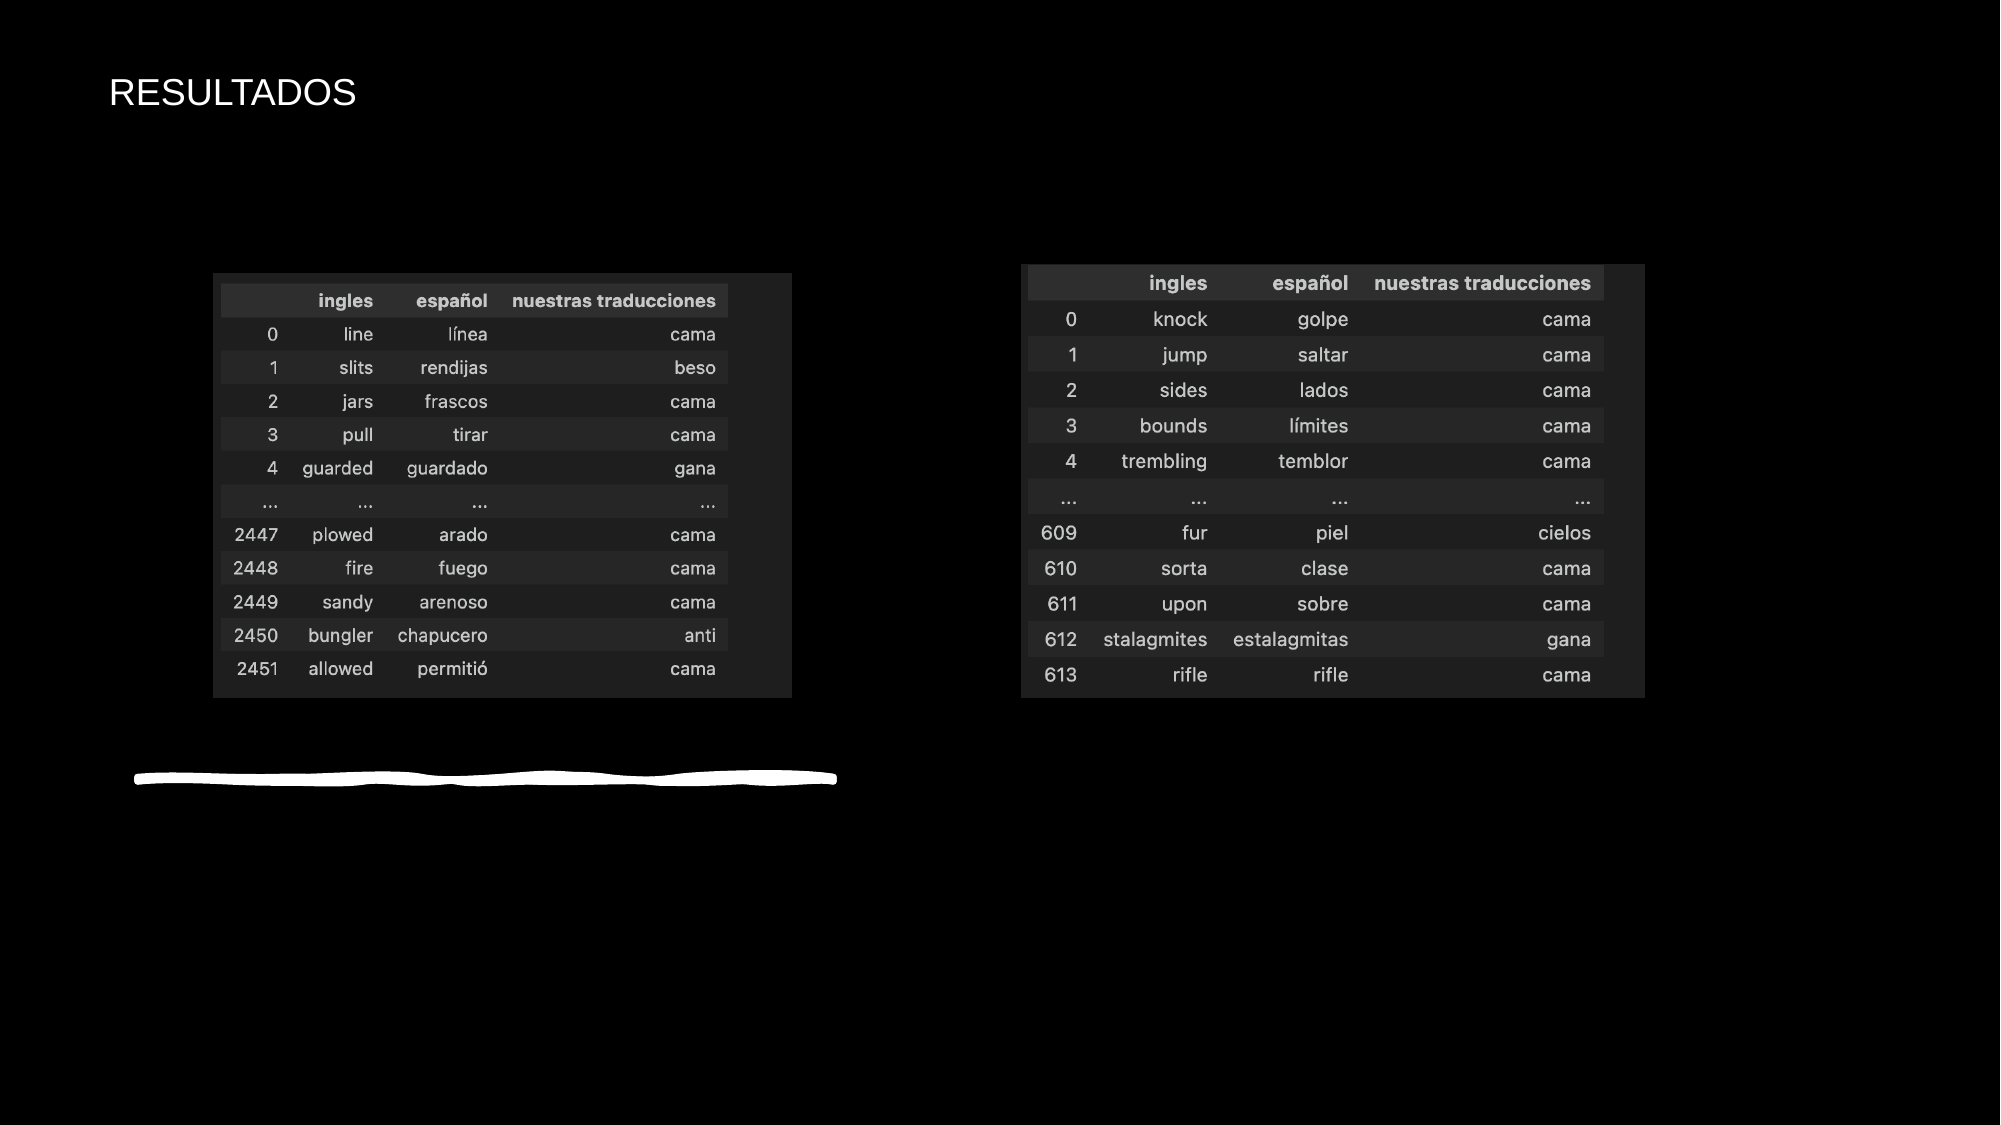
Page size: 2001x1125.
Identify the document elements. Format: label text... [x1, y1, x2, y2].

picture [1021, 264, 1645, 699]
picture [212, 272, 792, 699]
text_box RESULTADOS [94, 53, 1396, 163]
